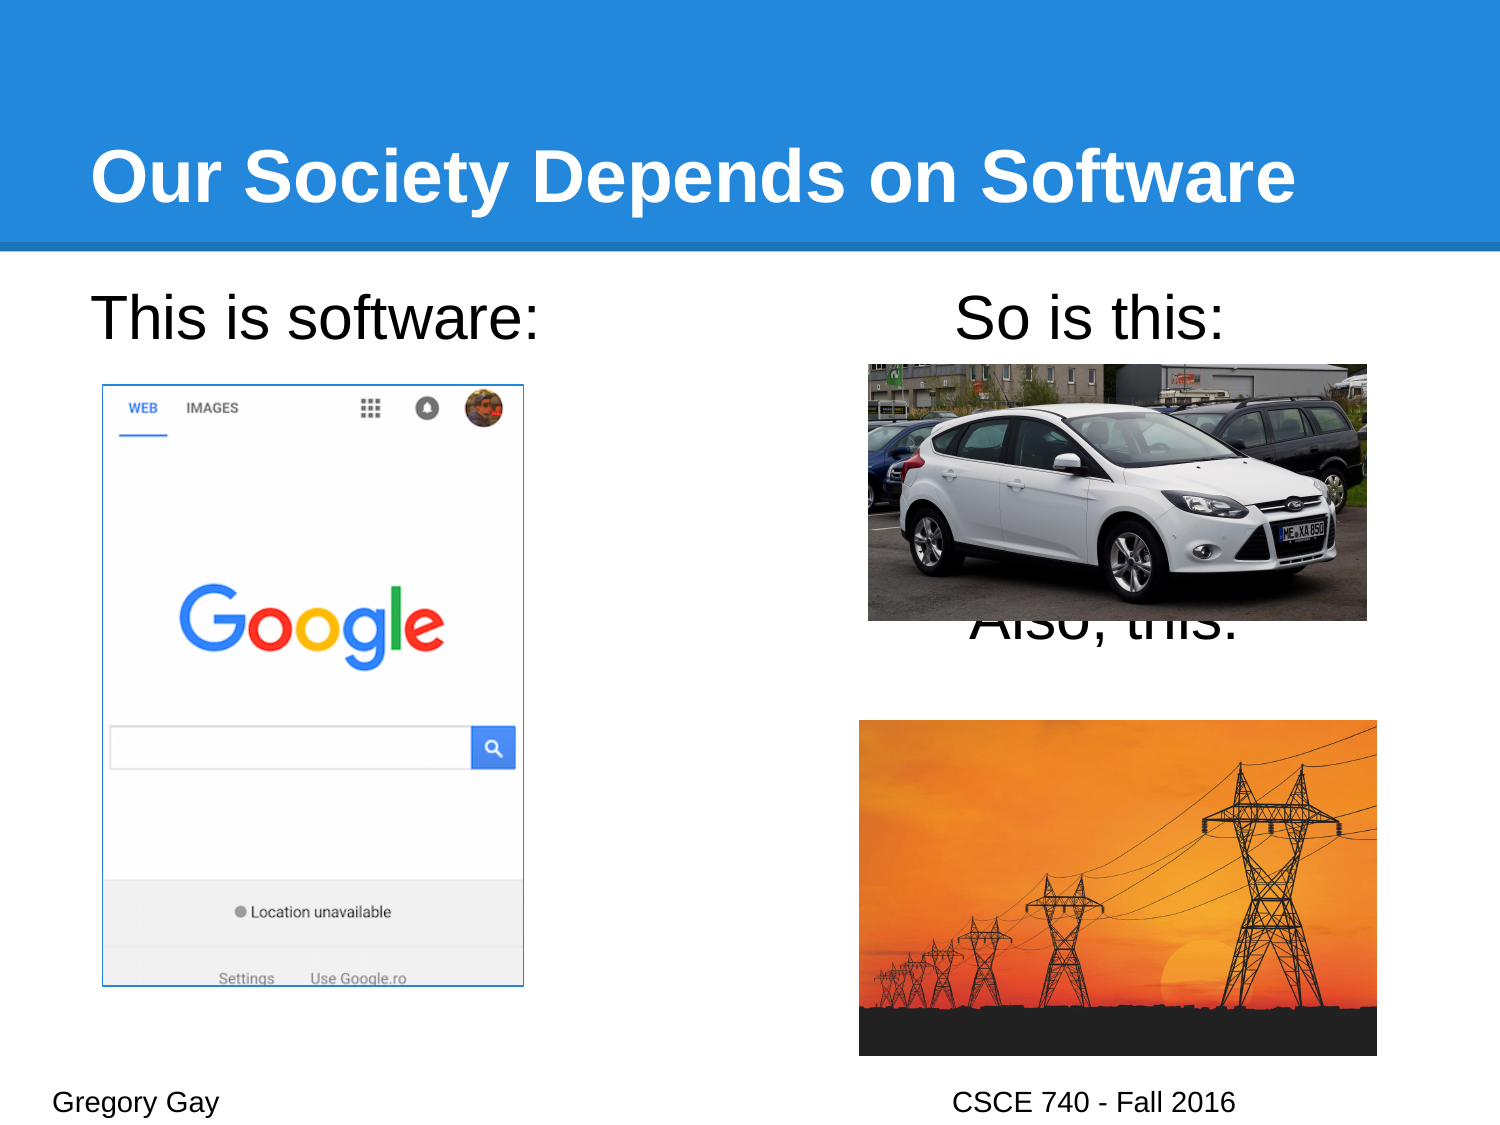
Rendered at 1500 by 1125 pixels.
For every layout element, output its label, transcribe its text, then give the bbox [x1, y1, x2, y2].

title Our Society Depends on Software [75, 45, 1425, 233]
picture [868, 364, 1367, 621]
picture [102, 385, 524, 986]
picture [858, 719, 1377, 1056]
text_box Gregory Gay CSCE 740 - Fall 2016 7 [37, 1068, 1463, 1114]
list This is software: So is this: Also, this: [75, 262, 1425, 1068]
